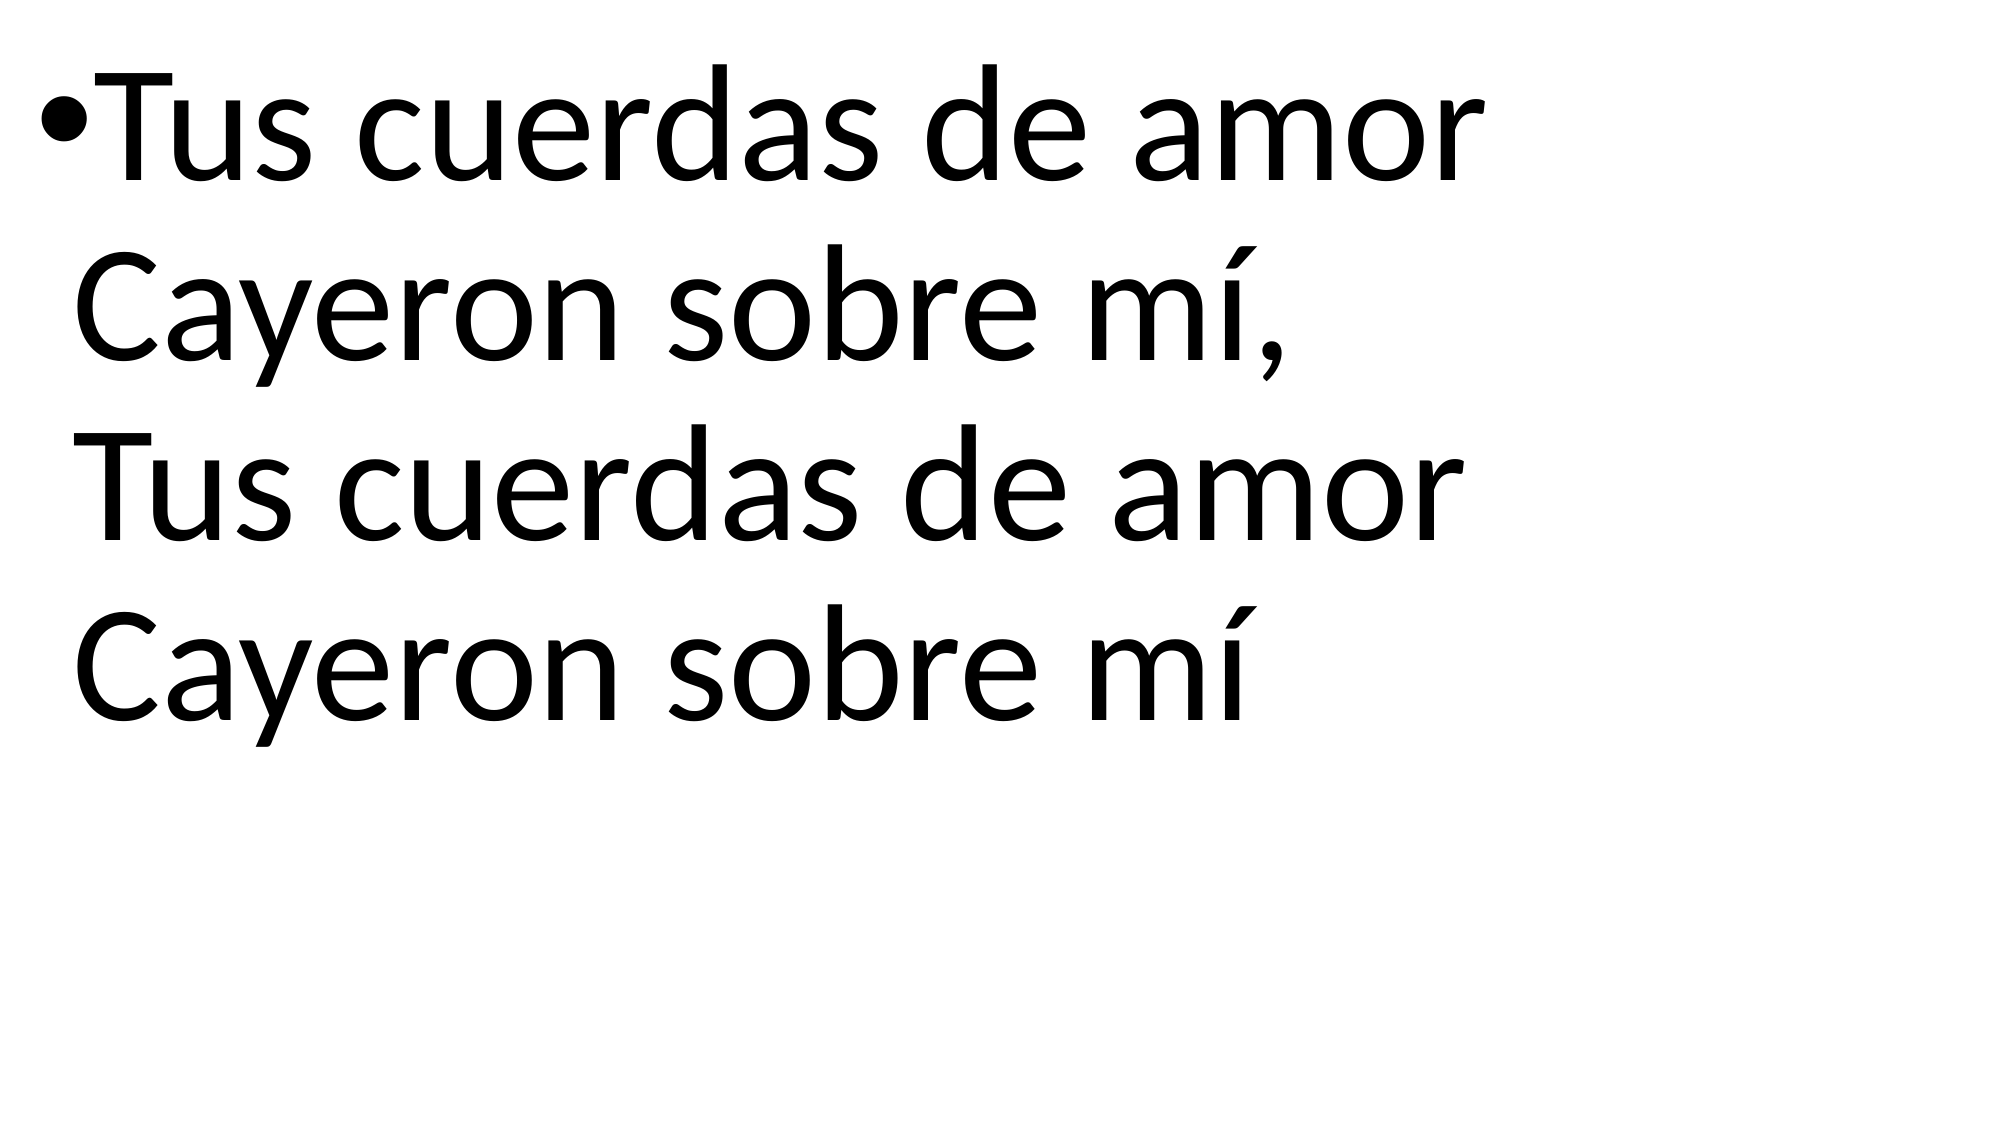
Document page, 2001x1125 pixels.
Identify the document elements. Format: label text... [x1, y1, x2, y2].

list Tus cuerdas de amor Cayeron sobre mí, Tus cuerdas de amor Cayeron sobre mí [20, 29, 1980, 1059]
